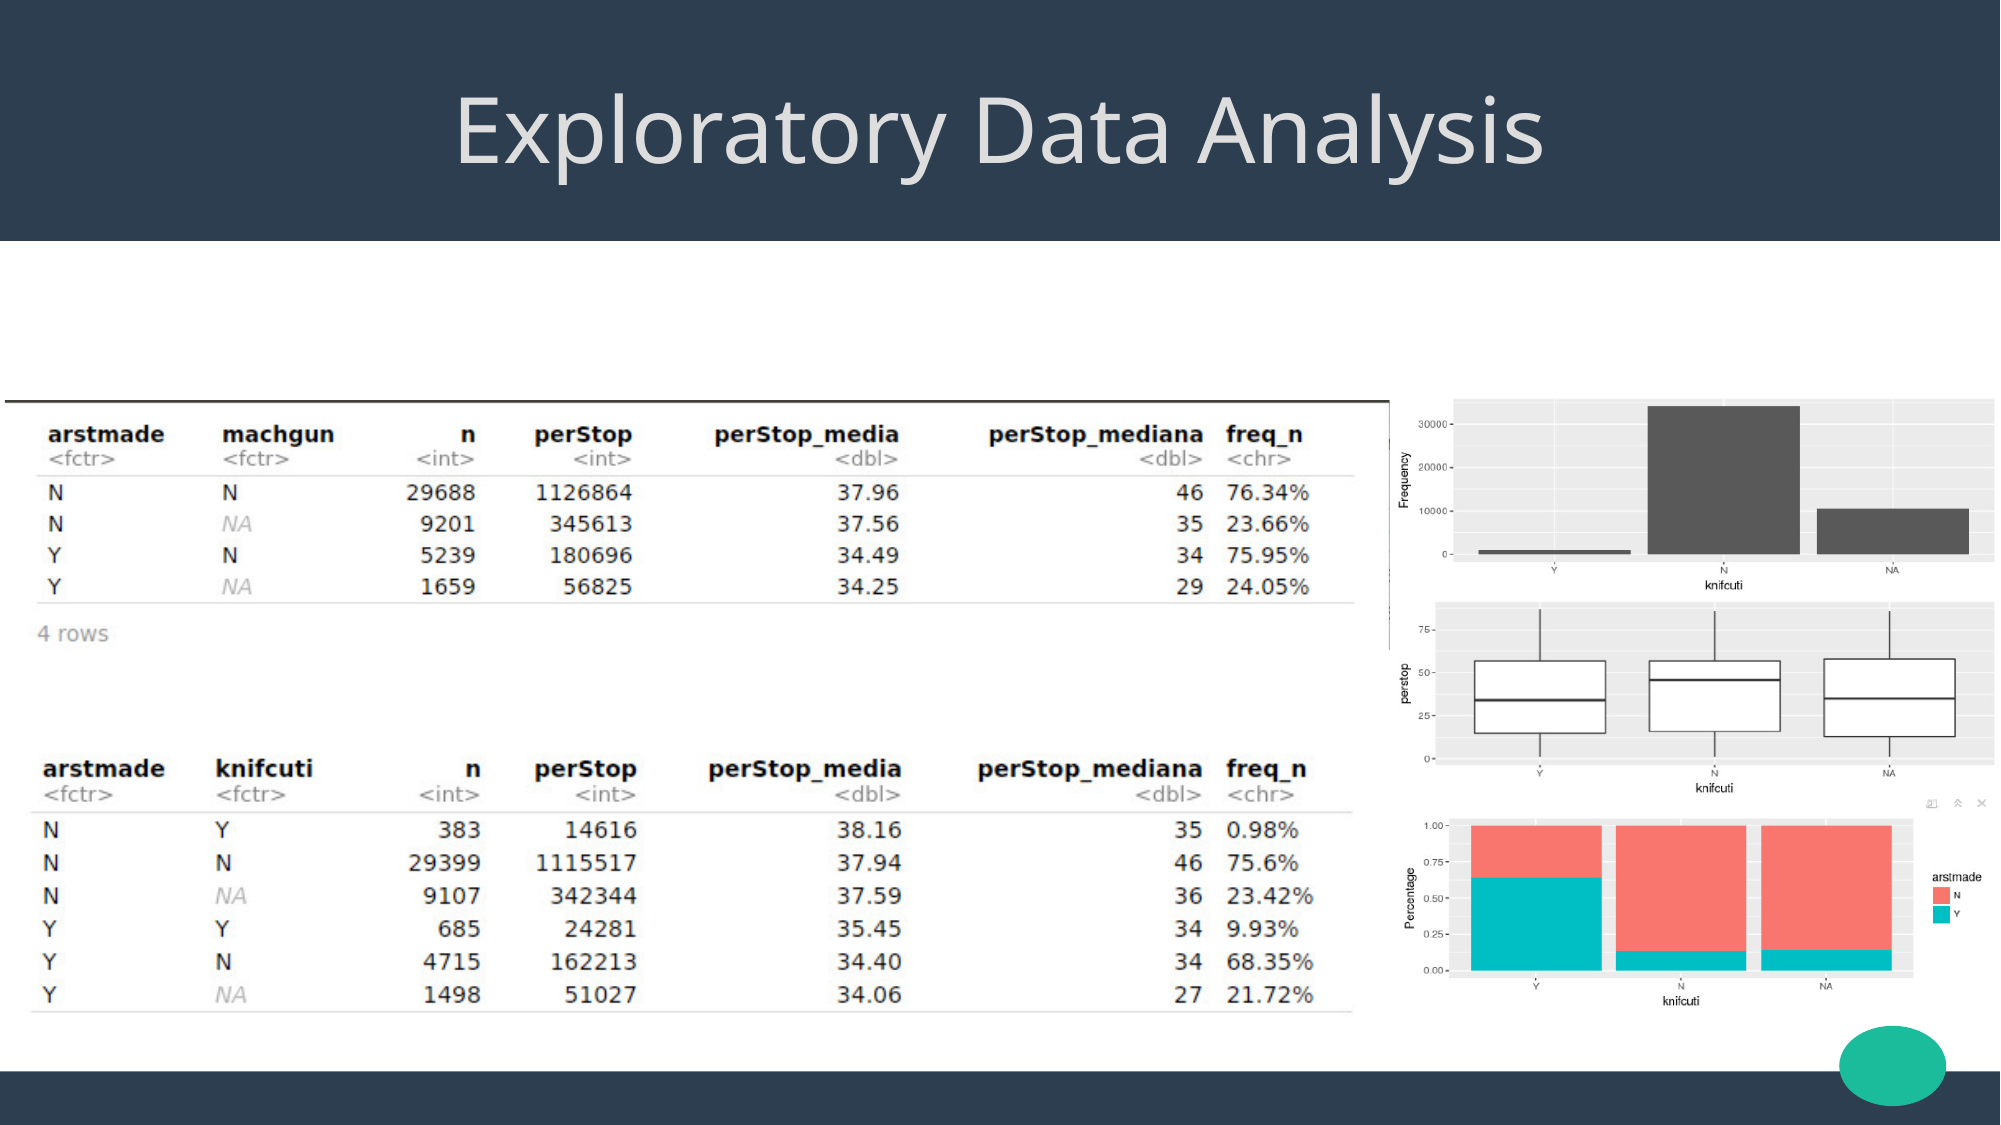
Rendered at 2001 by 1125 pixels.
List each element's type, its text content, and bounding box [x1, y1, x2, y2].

text_box Exploratory Data Analysis [137, 18, 1863, 236]
picture [4, 378, 2000, 1019]
picture [0, 740, 1386, 1019]
